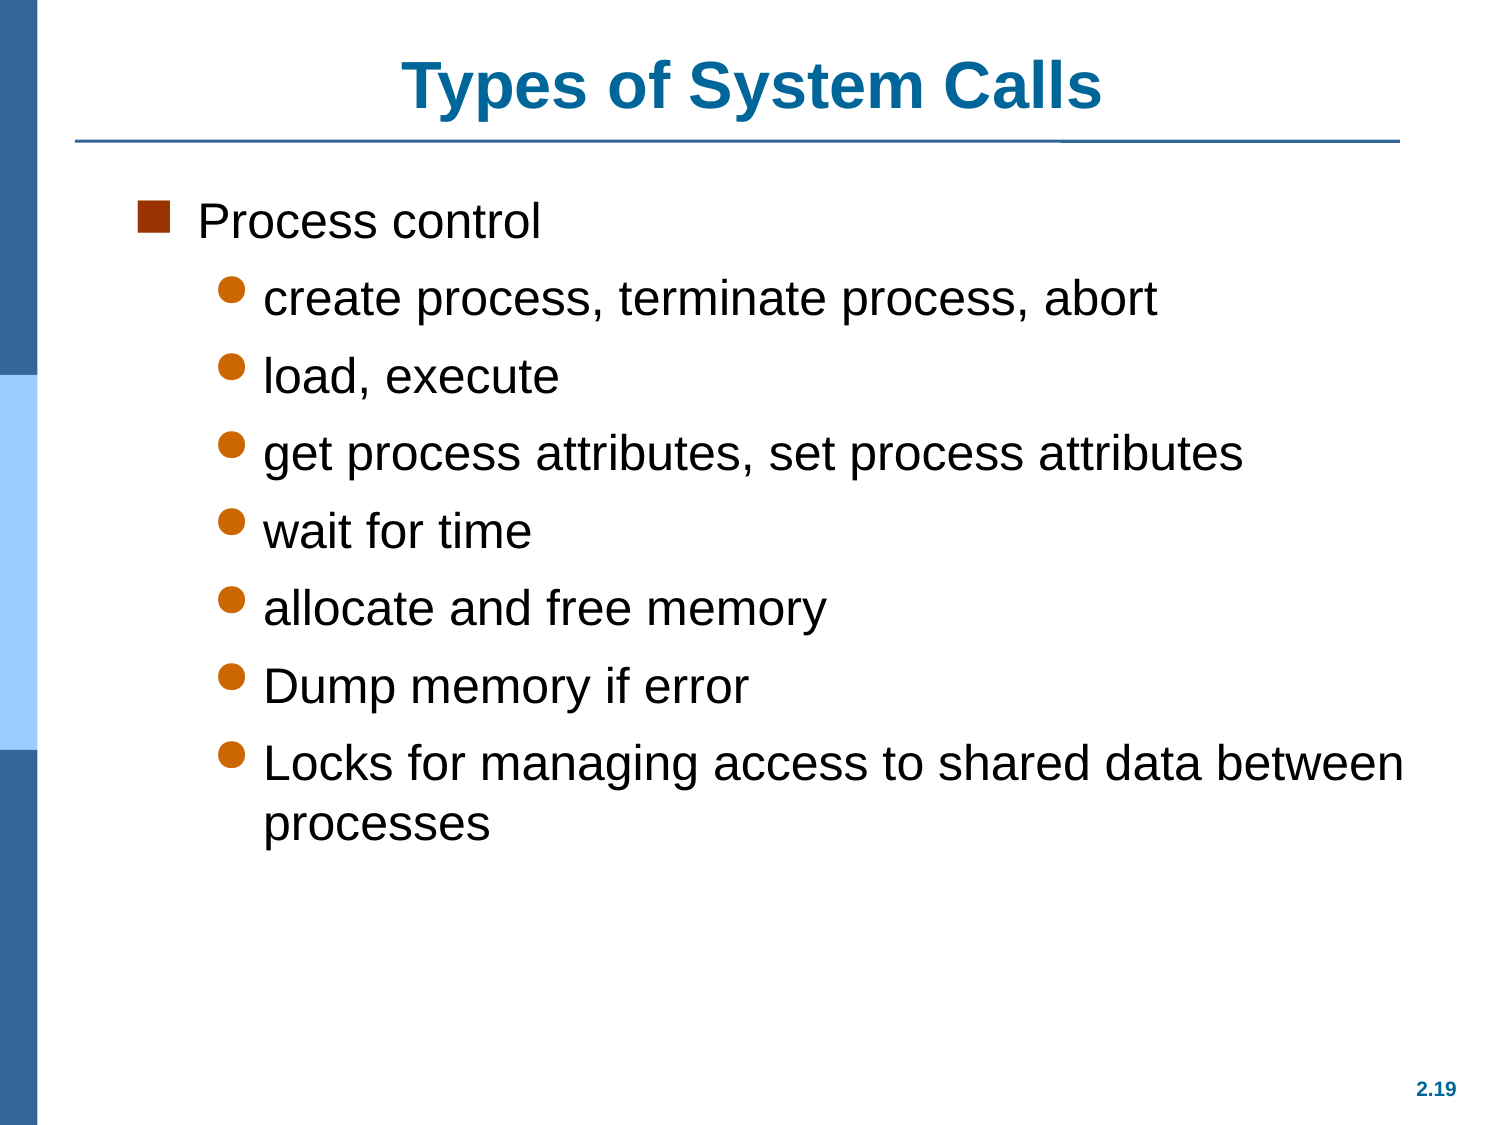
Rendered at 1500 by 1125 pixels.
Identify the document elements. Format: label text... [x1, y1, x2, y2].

list Process control create process, terminate process, abort load, execute get process attributes, set process attributes wait for time allocate and free memory Dump memory if error Locks for managing access to shared data between processes [126, 180, 1477, 1101]
title Types of System Calls [77, 35, 1428, 130]
